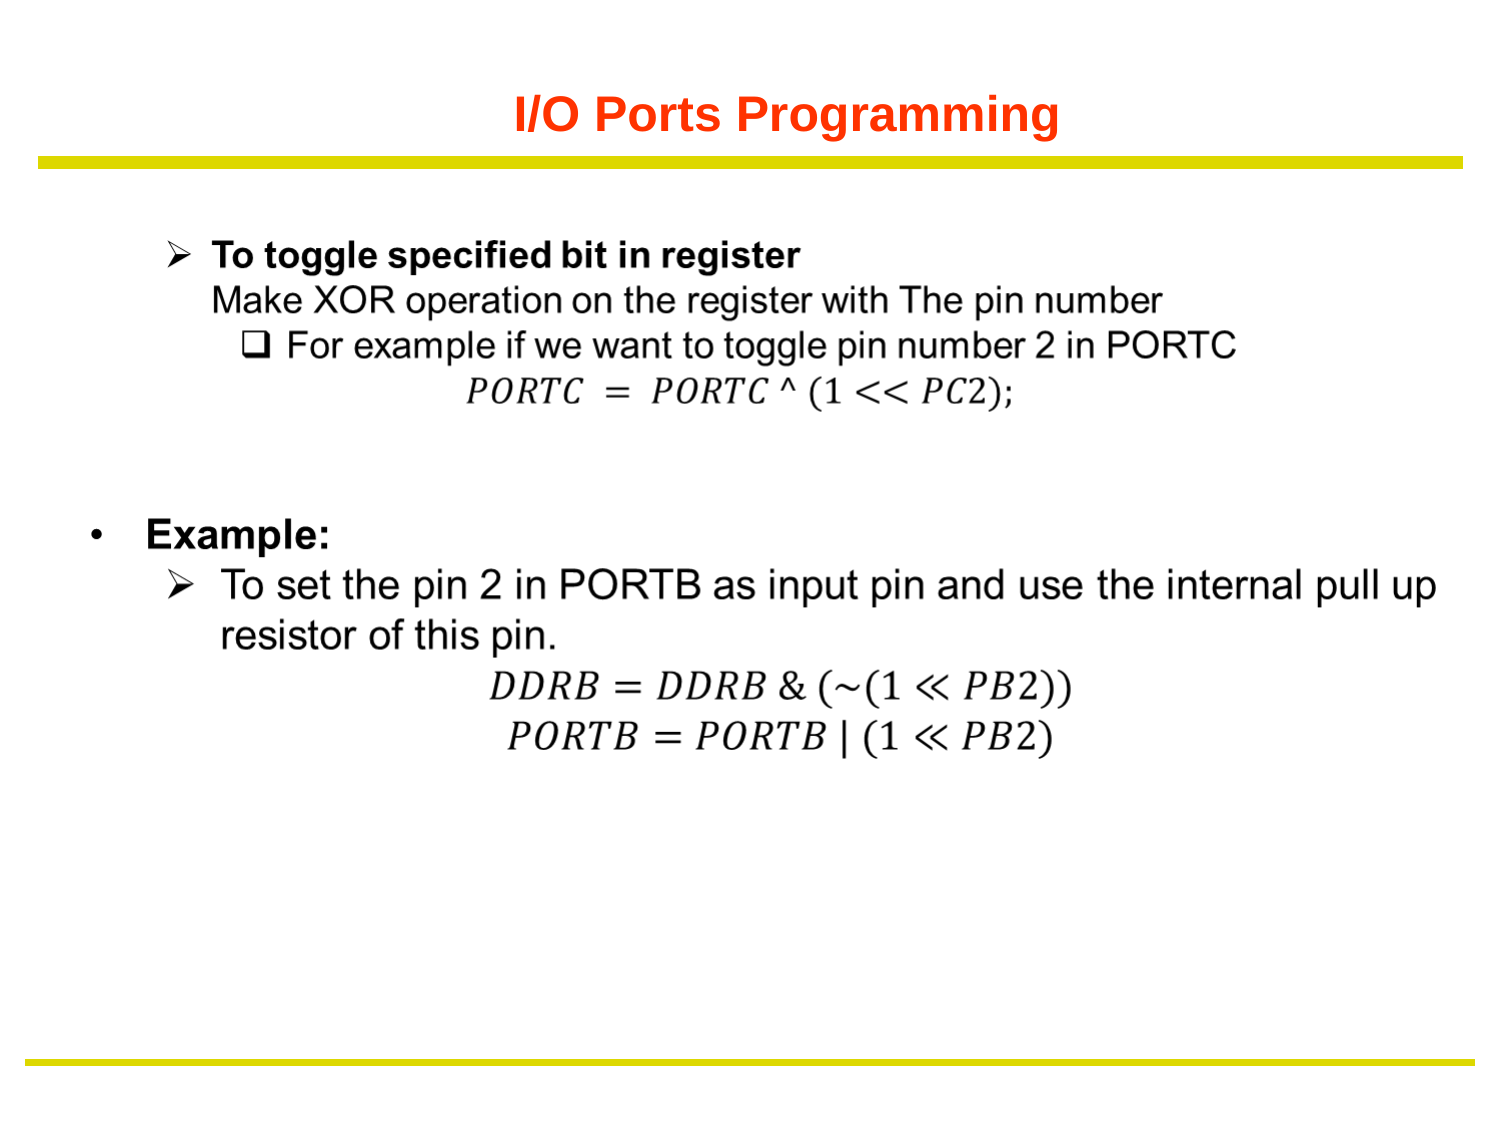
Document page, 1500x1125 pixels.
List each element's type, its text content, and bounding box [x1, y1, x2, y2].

text_box [74, 224, 1500, 771]
title I/O Ports Programming [187, 0, 1388, 163]
